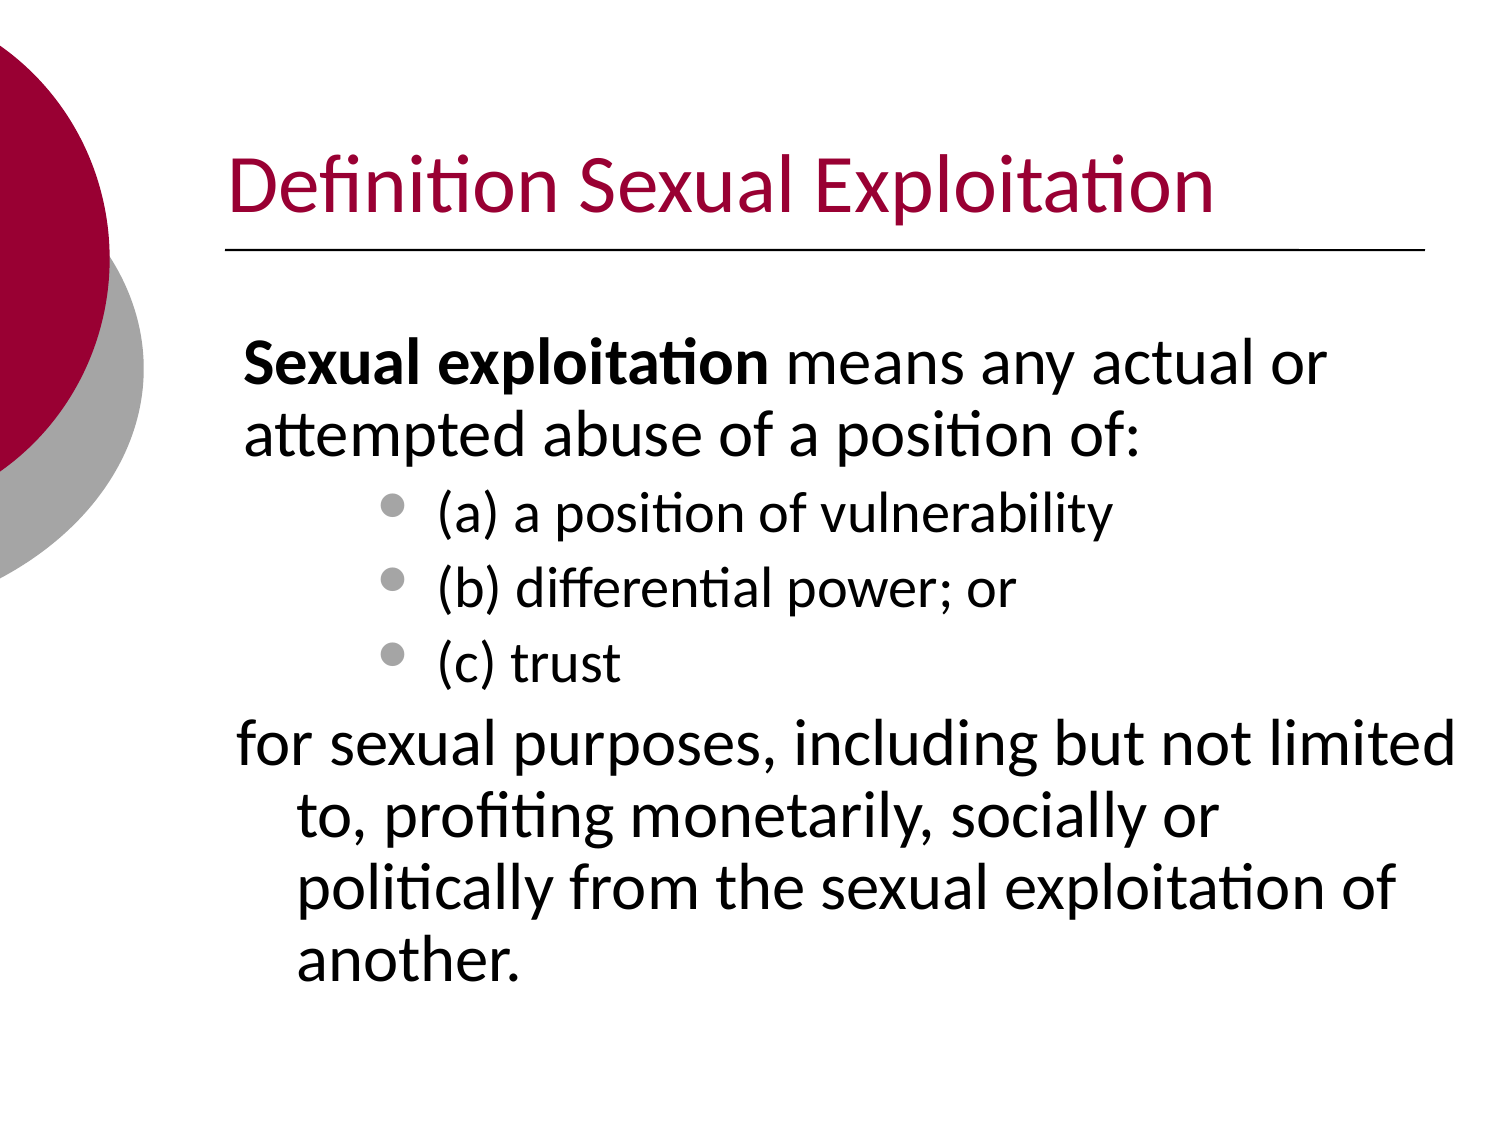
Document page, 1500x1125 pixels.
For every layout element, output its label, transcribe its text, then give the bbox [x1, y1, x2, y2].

list Sexual exploitation means any actual or attempted abuse of a position of: (a) a position of vulnerability (b) differential power; or (c) trust for sexual purposes, including but not limited to, profiting monetarily, socially or politically from the sexual exploitation of another. [137, 249, 1500, 913]
title Definition Sexual Exploitation [212, 49, 1425, 238]
